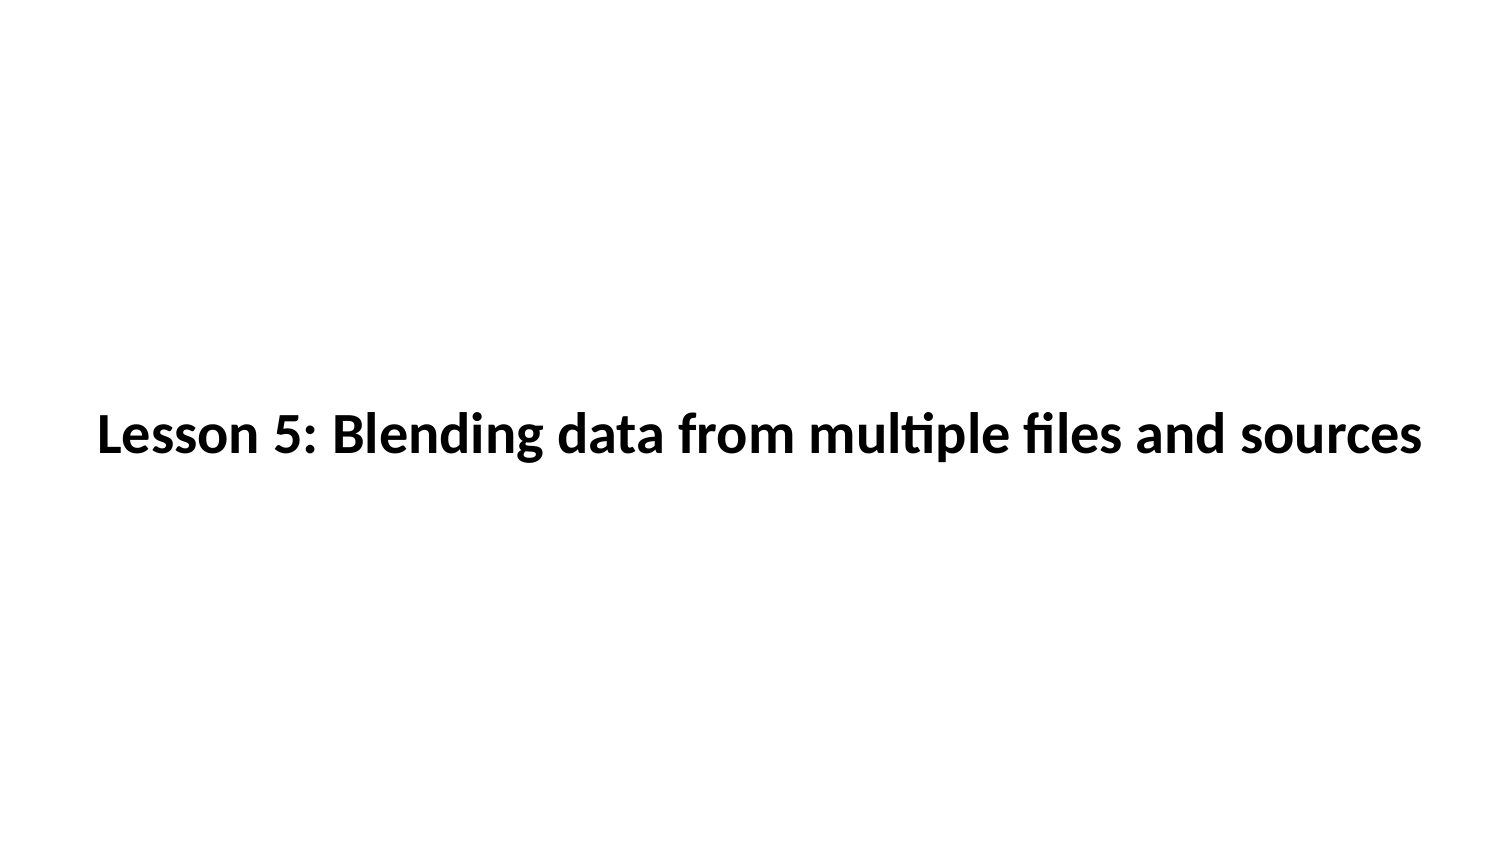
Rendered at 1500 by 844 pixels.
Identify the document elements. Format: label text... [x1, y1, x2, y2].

text_box Lesson 5: Blending data from multiple files and sources [82, 387, 1439, 473]
